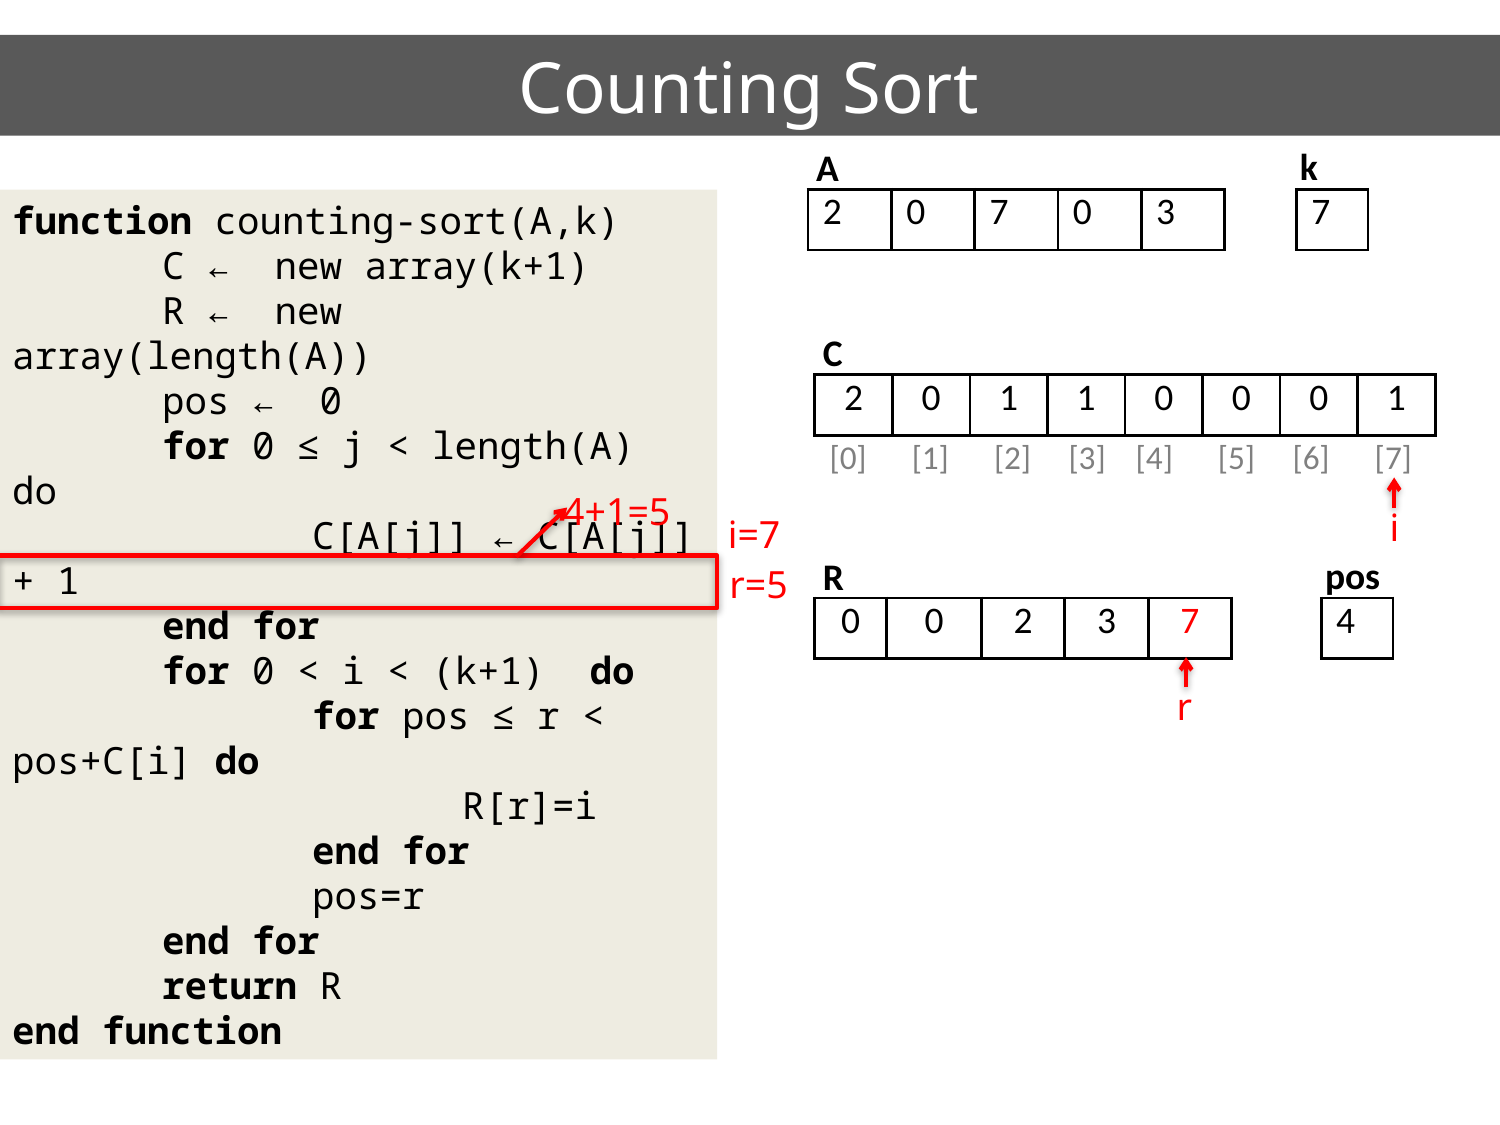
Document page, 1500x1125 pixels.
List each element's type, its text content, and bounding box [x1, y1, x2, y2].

table_header 4 [1323, 604, 1392, 657]
text_box r=5 [714, 553, 803, 614]
table_header 0 [1126, 376, 1201, 428]
table_header 7 [976, 191, 1057, 249]
text_box function counting-sort(A,k) C ← new array(k+1) R ← new array(length(A)) pos ← 0 for 0 ≤ j < length(A) do C[A[j]] ← C[A[j]] + 1 end for for 0 < i < (k+1) do for pos ≤ r < pos+C[i] do R[r]=i end for pos=r end for return R end function [0, 189, 718, 553]
table_header 1 [971, 376, 1046, 428]
text_box function counting-sort(A,k) C ← new array(k+1) R ← new array(length(A)) pos ← 0 for 0 ≤ j < length(A) do C[A[j]] ← C[A[j]] + 1 end for for 0 < i < (k+1) do for pos ≤ r < pos+C[i] do R[r]=i end for pos=r end for return R end function [0, 616, 718, 1060]
table_header 7 [1298, 191, 1367, 249]
text_box A [801, 136, 854, 197]
text_box i [1374, 496, 1414, 556]
text_box R [808, 545, 859, 606]
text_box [515, 507, 568, 557]
table_header 0 [888, 599, 980, 657]
text_box C [808, 321, 858, 382]
table_header 0 [893, 191, 973, 249]
text_box i=7 [713, 503, 796, 564]
table_header 1 [1049, 376, 1124, 428]
text_box pos [1310, 544, 1396, 604]
table_header 2 [809, 191, 890, 249]
table_header 1 [1359, 376, 1434, 428]
table_header 2 [983, 599, 1063, 657]
text_box 4+1=5 [548, 480, 686, 541]
table_header 0 [894, 376, 969, 428]
table_header 2 [816, 376, 891, 428]
text_box [0, 553, 714, 610]
table_header 0 [1059, 191, 1140, 249]
table_header 0 [816, 599, 885, 657]
table_header 0 [1204, 376, 1279, 428]
table_header 0 [1281, 376, 1356, 428]
text_box k [1285, 135, 1333, 196]
table_header 7 [1150, 599, 1230, 657]
table_header 3 [1066, 599, 1147, 657]
text_box [0] [1] [2] [3] [4] [5] [6] [7] [814, 428, 1436, 484]
table_header 3 [1143, 191, 1223, 249]
title Counting Sort [0, 34, 1500, 136]
text_box r [1161, 675, 1207, 736]
